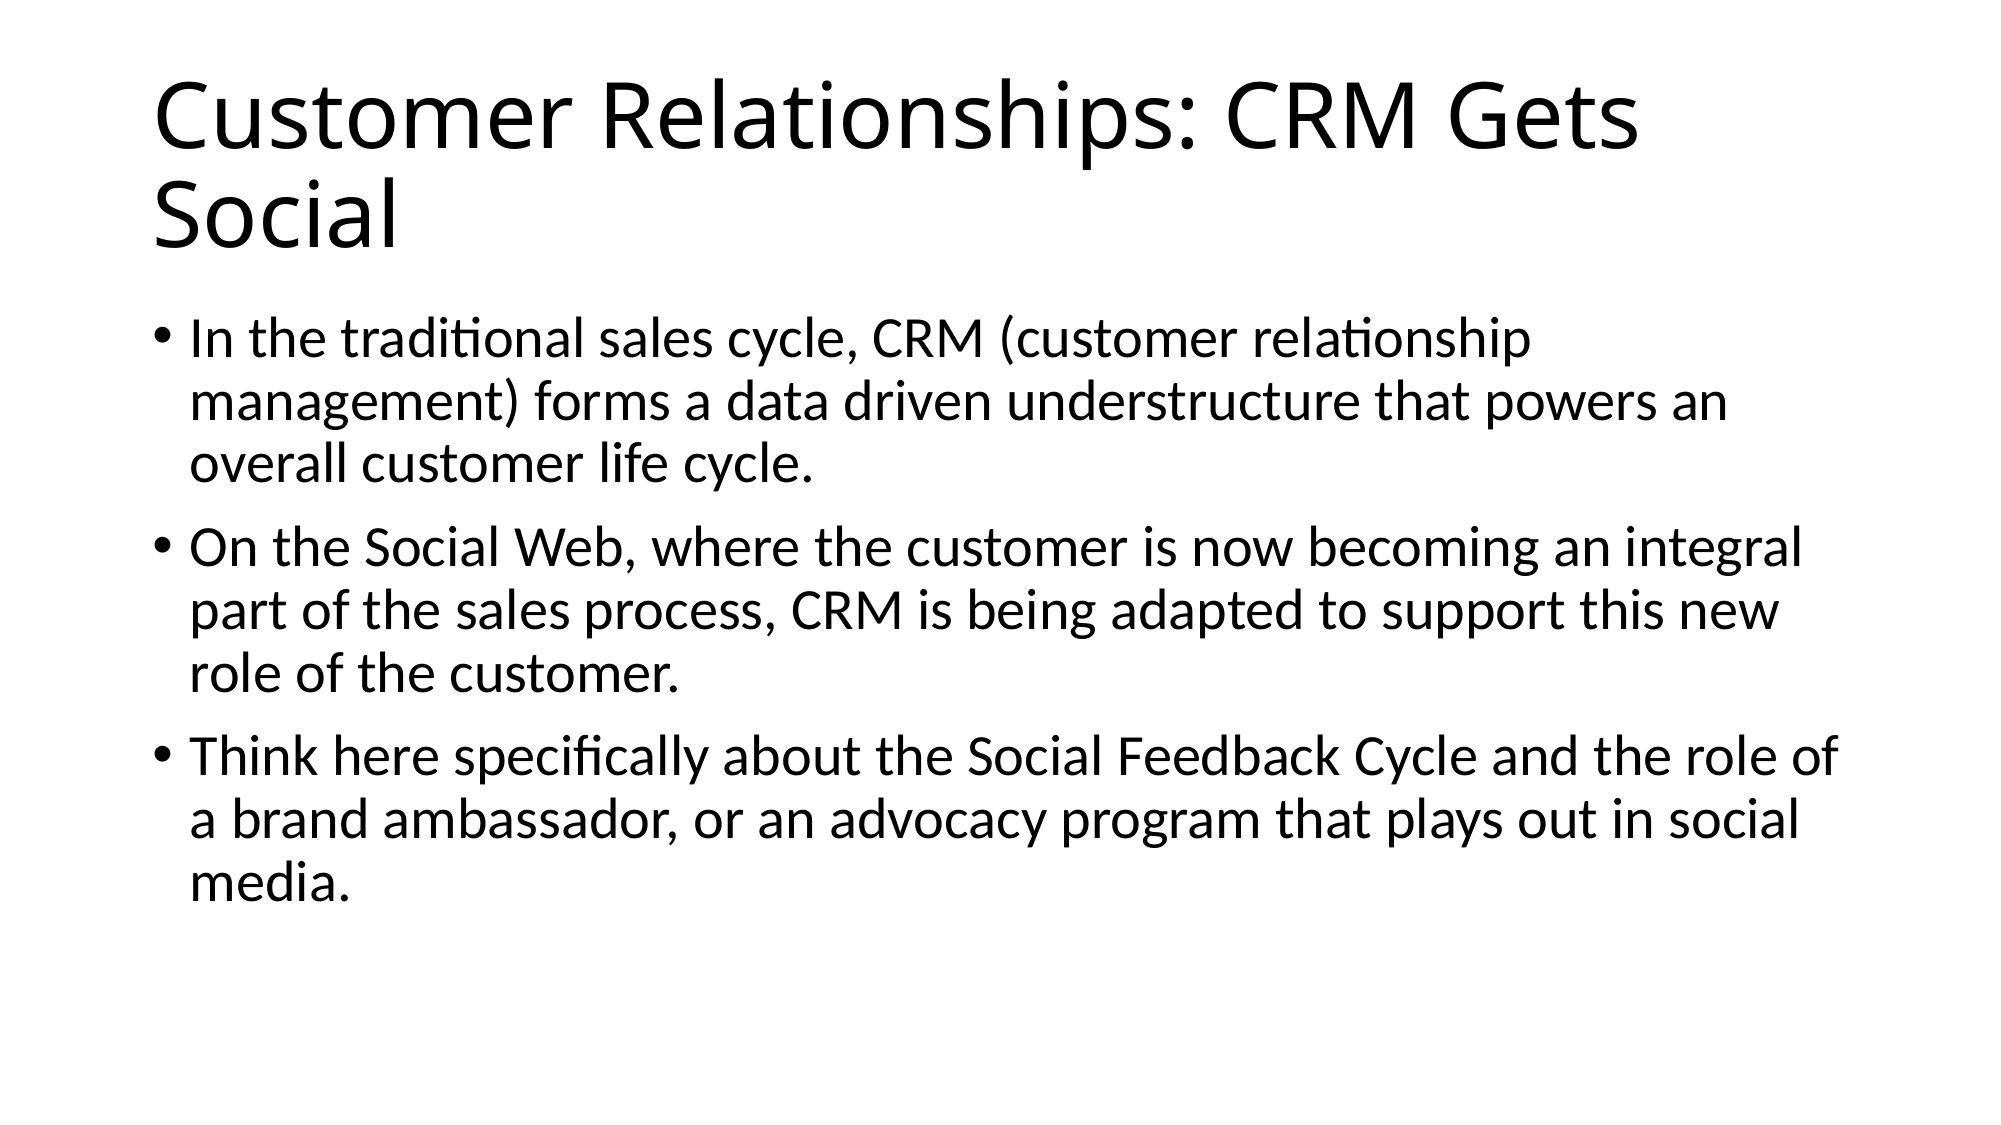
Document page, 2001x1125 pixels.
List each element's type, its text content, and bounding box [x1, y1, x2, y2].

list In the traditional sales cycle, CRM (customer relationship management) forms a data driven understructure that powers an overall customer life cycle. On the Social Web, where the customer is now becoming an integral part of the sales process, CRM is being adapted to support this new role of the customer. Think here specifically about the Social Feedback Cycle and the role of a brand ambassador, or an advocacy program that plays out in social media. [137, 299, 1863, 1014]
title Customer Relationships: CRM Gets Social [137, 59, 1863, 278]
